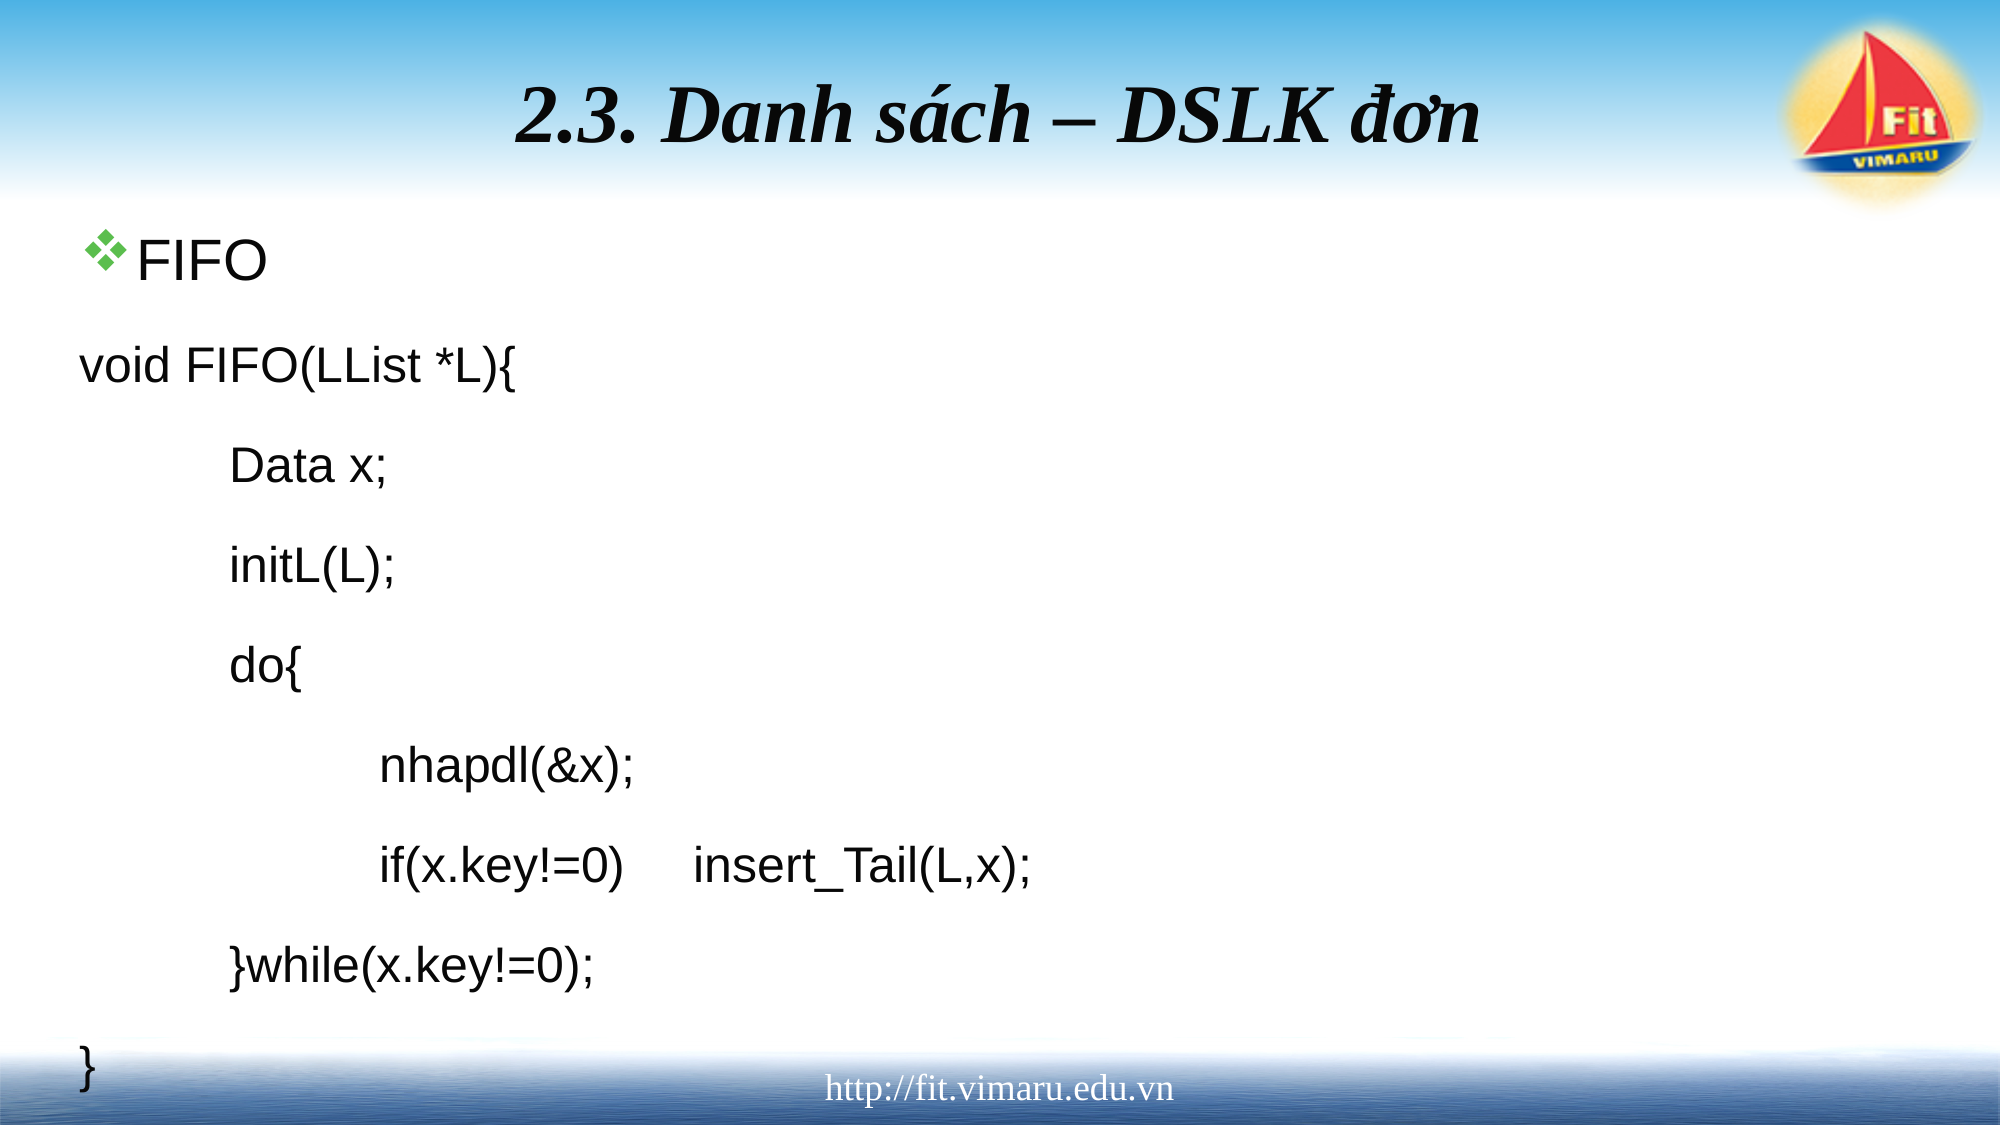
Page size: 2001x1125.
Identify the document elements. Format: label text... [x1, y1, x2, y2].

picture [0, 1037, 2000, 1125]
list FIFO void FIFO(LList *L){ Data x; initL(L); do{ nhapdl(&x); if(x.key!=0) insert_Tail(L,x); }while(x.key!=0); } [64, 179, 1057, 1039]
picture [1864, 33, 1898, 37]
picture [1845, 38, 1965, 193]
title 2.3. Danh sách – DSLK đơn [99, 37, 1901, 181]
